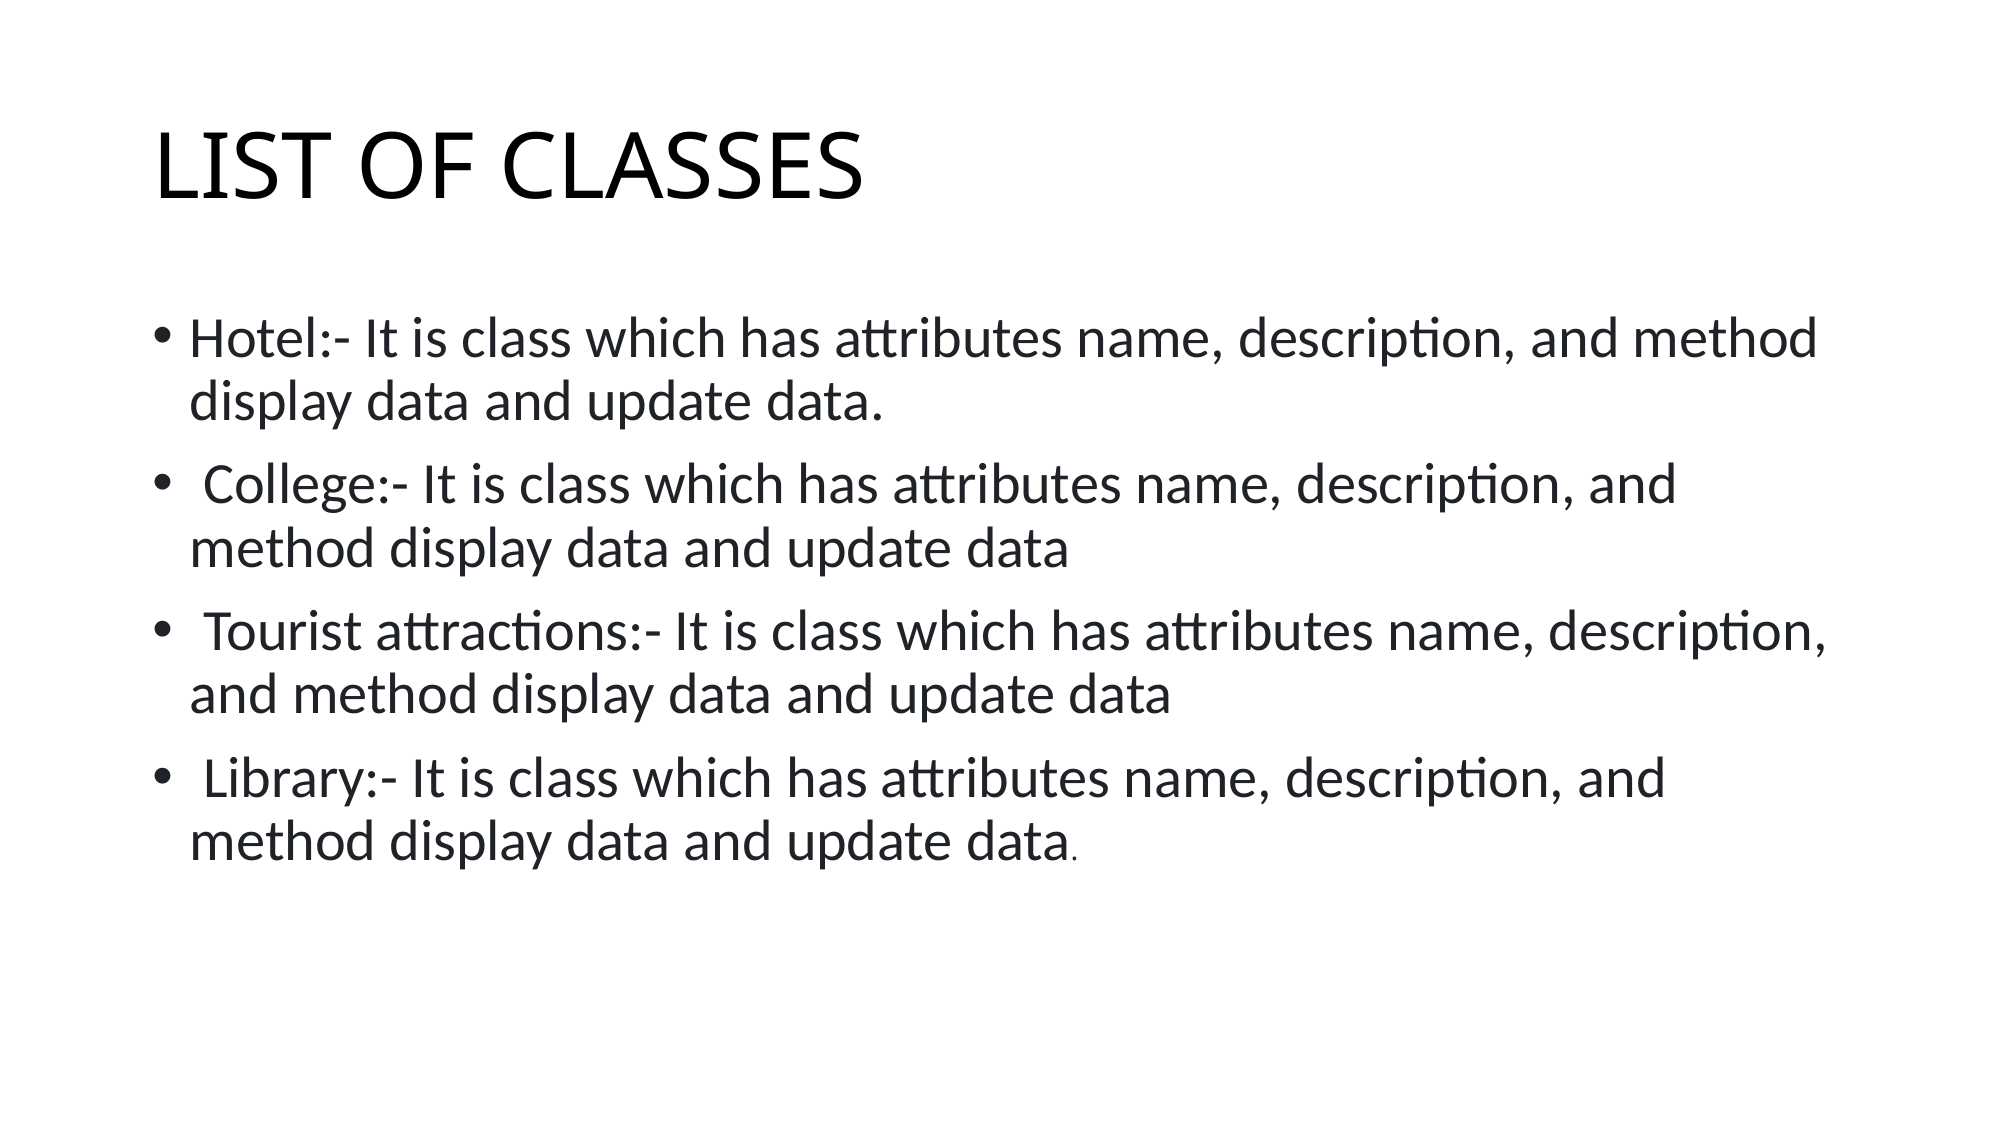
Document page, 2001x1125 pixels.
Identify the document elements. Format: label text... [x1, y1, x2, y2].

title LIST OF CLASSES [137, 59, 1863, 278]
list Hotel:- It is class which has attributes name, description, and method display data and update data. College:- It is class which has attributes name, description, and method display data and update data Tourist attractions:- It is class which has attributes name, description, and method display data and update data Library:- It is class which has attributes name, description, and method display data and update data. [137, 299, 1863, 1014]
